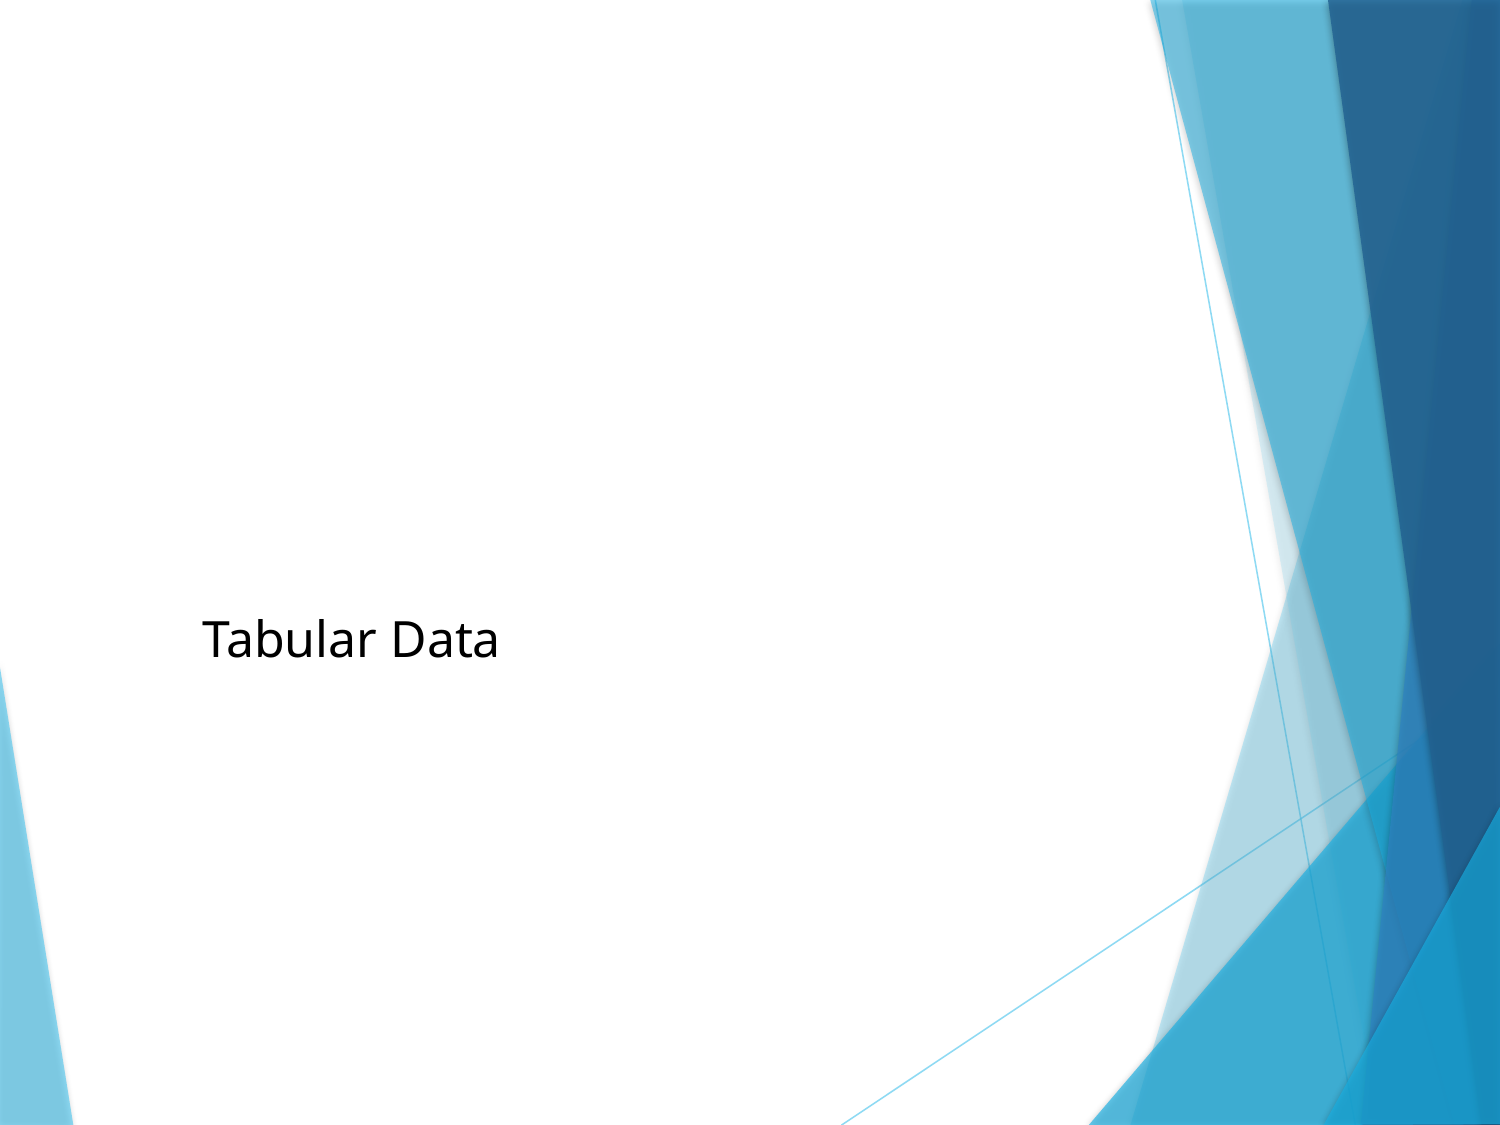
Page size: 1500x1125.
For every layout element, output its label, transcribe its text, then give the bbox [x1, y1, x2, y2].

list Tabular Data [187, 412, 1275, 675]
